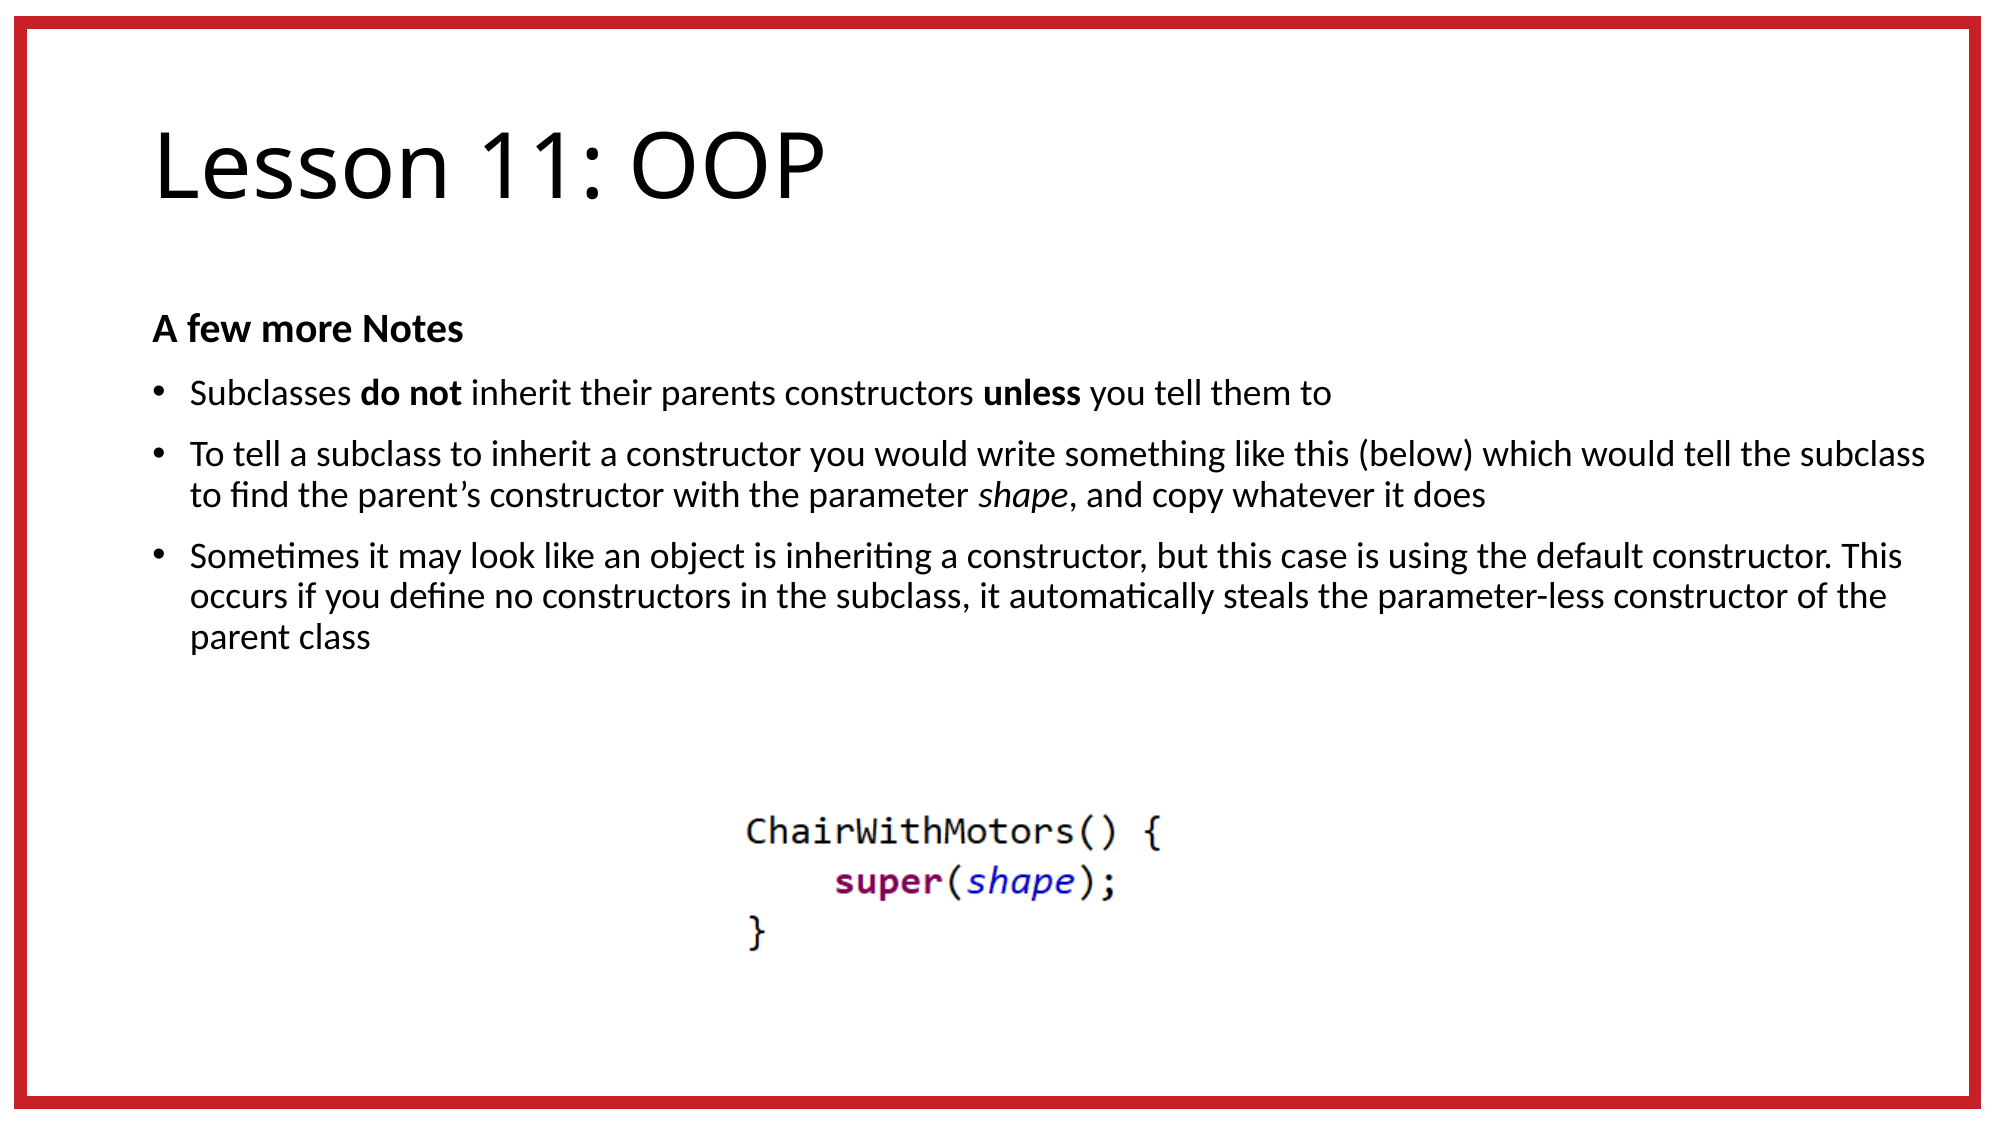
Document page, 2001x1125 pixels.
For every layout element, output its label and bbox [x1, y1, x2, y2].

text_box [19, 21, 1976, 1103]
picture [715, 804, 1195, 957]
